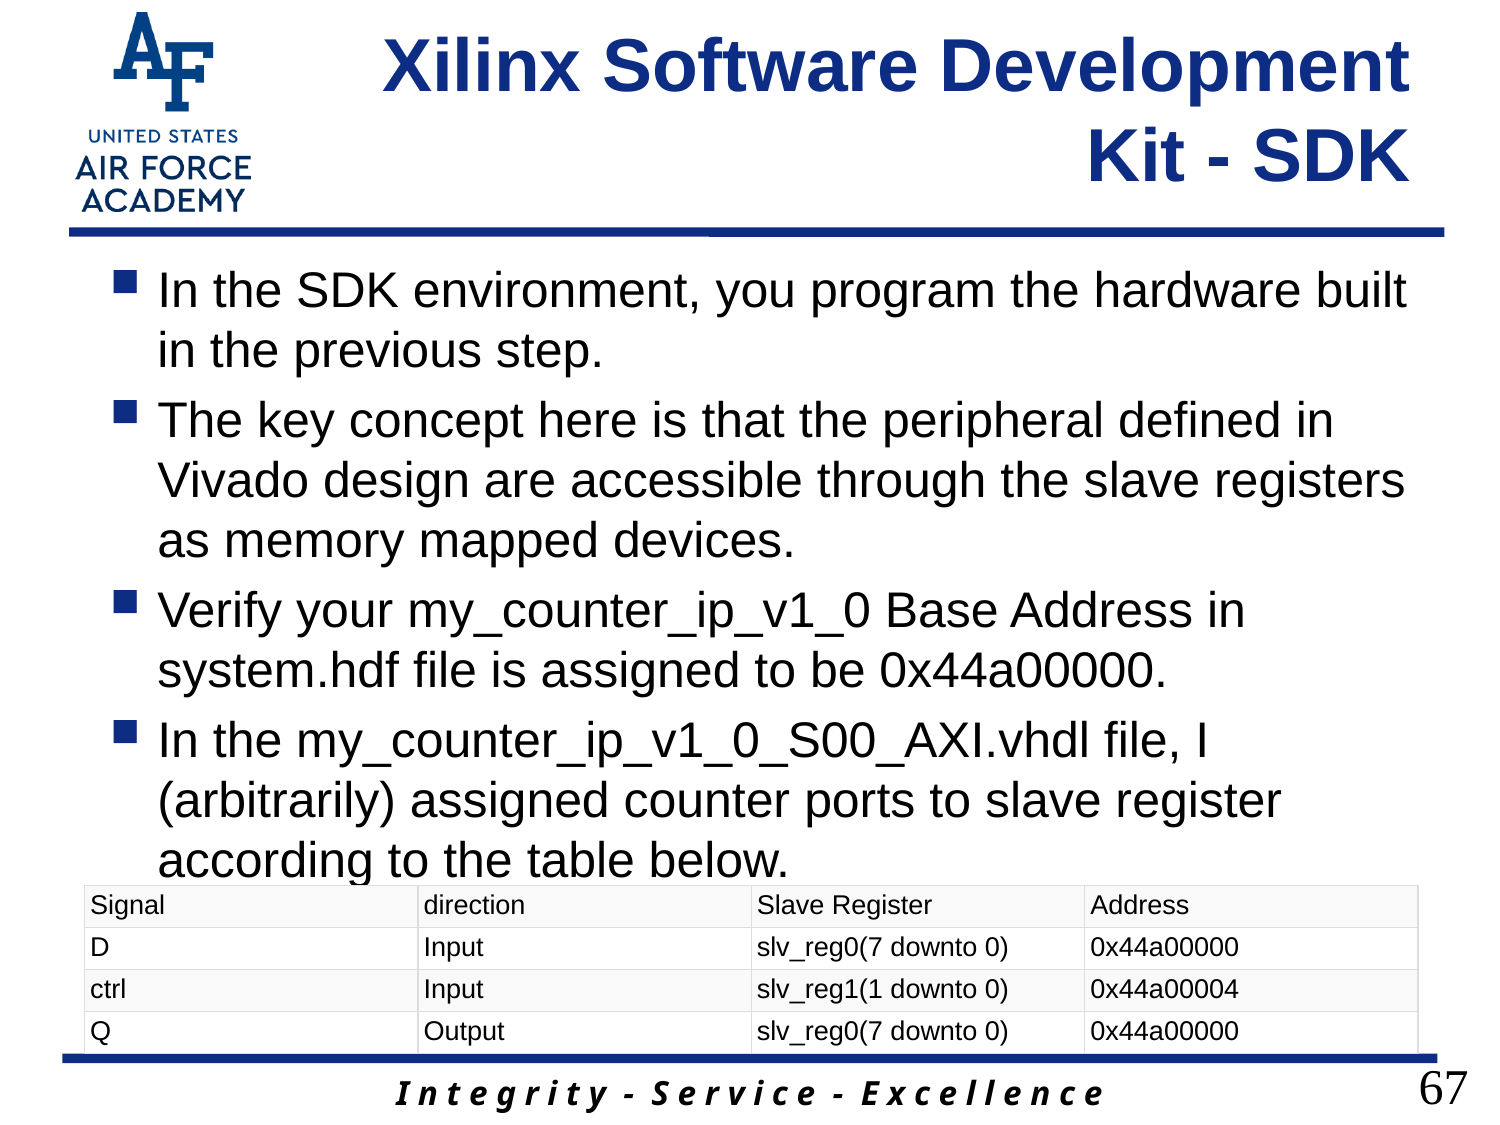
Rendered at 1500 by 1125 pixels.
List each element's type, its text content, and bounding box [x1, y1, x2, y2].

table_cell Input [419, 928, 751, 969]
table_cell Q [85, 1012, 417, 1053]
slide_number 67 [1133, 1046, 1484, 1125]
table_cell slv_reg1(1 downto 0) [752, 970, 1084, 1011]
table_header direction [419, 886, 751, 927]
table_cell ctrl [85, 970, 417, 1011]
title Xilinx Software Development Kit - SDK [313, 12, 1427, 201]
table_header Slave Register [752, 886, 1084, 927]
picture [75, 12, 251, 212]
table_cell D [85, 928, 417, 969]
table_cell 0x44a00004 [1085, 970, 1417, 1011]
table_header Signal [85, 886, 417, 927]
table_cell slv_reg0(7 downto 0) [752, 1012, 1084, 1053]
table_header Address [1085, 886, 1417, 927]
table_cell Output [419, 1012, 751, 1053]
table_cell 0x44a00000 [1085, 928, 1417, 969]
list In the SDK environment, you program the hardware built in the previous step. The key concept here is that the peripheral defined in Vivado design are accessible through the slave registers as memory mapped devices. Verify your my_counter_ip_v1_0 Base Address in system.hdf file is assigned to be 0x44a00000. In the my_counter_ip_v1_0_S00_AXI.vhdl file, I (arbitrarily) assigned counter ports to slave register according to the table below. [95, 249, 1430, 960]
table_cell Input [419, 970, 751, 1011]
table_cell slv_reg0(7 downto 0) [752, 928, 1084, 969]
table_cell 0x44a00000 [1085, 1012, 1417, 1053]
text_box [866, 470, 897, 576]
